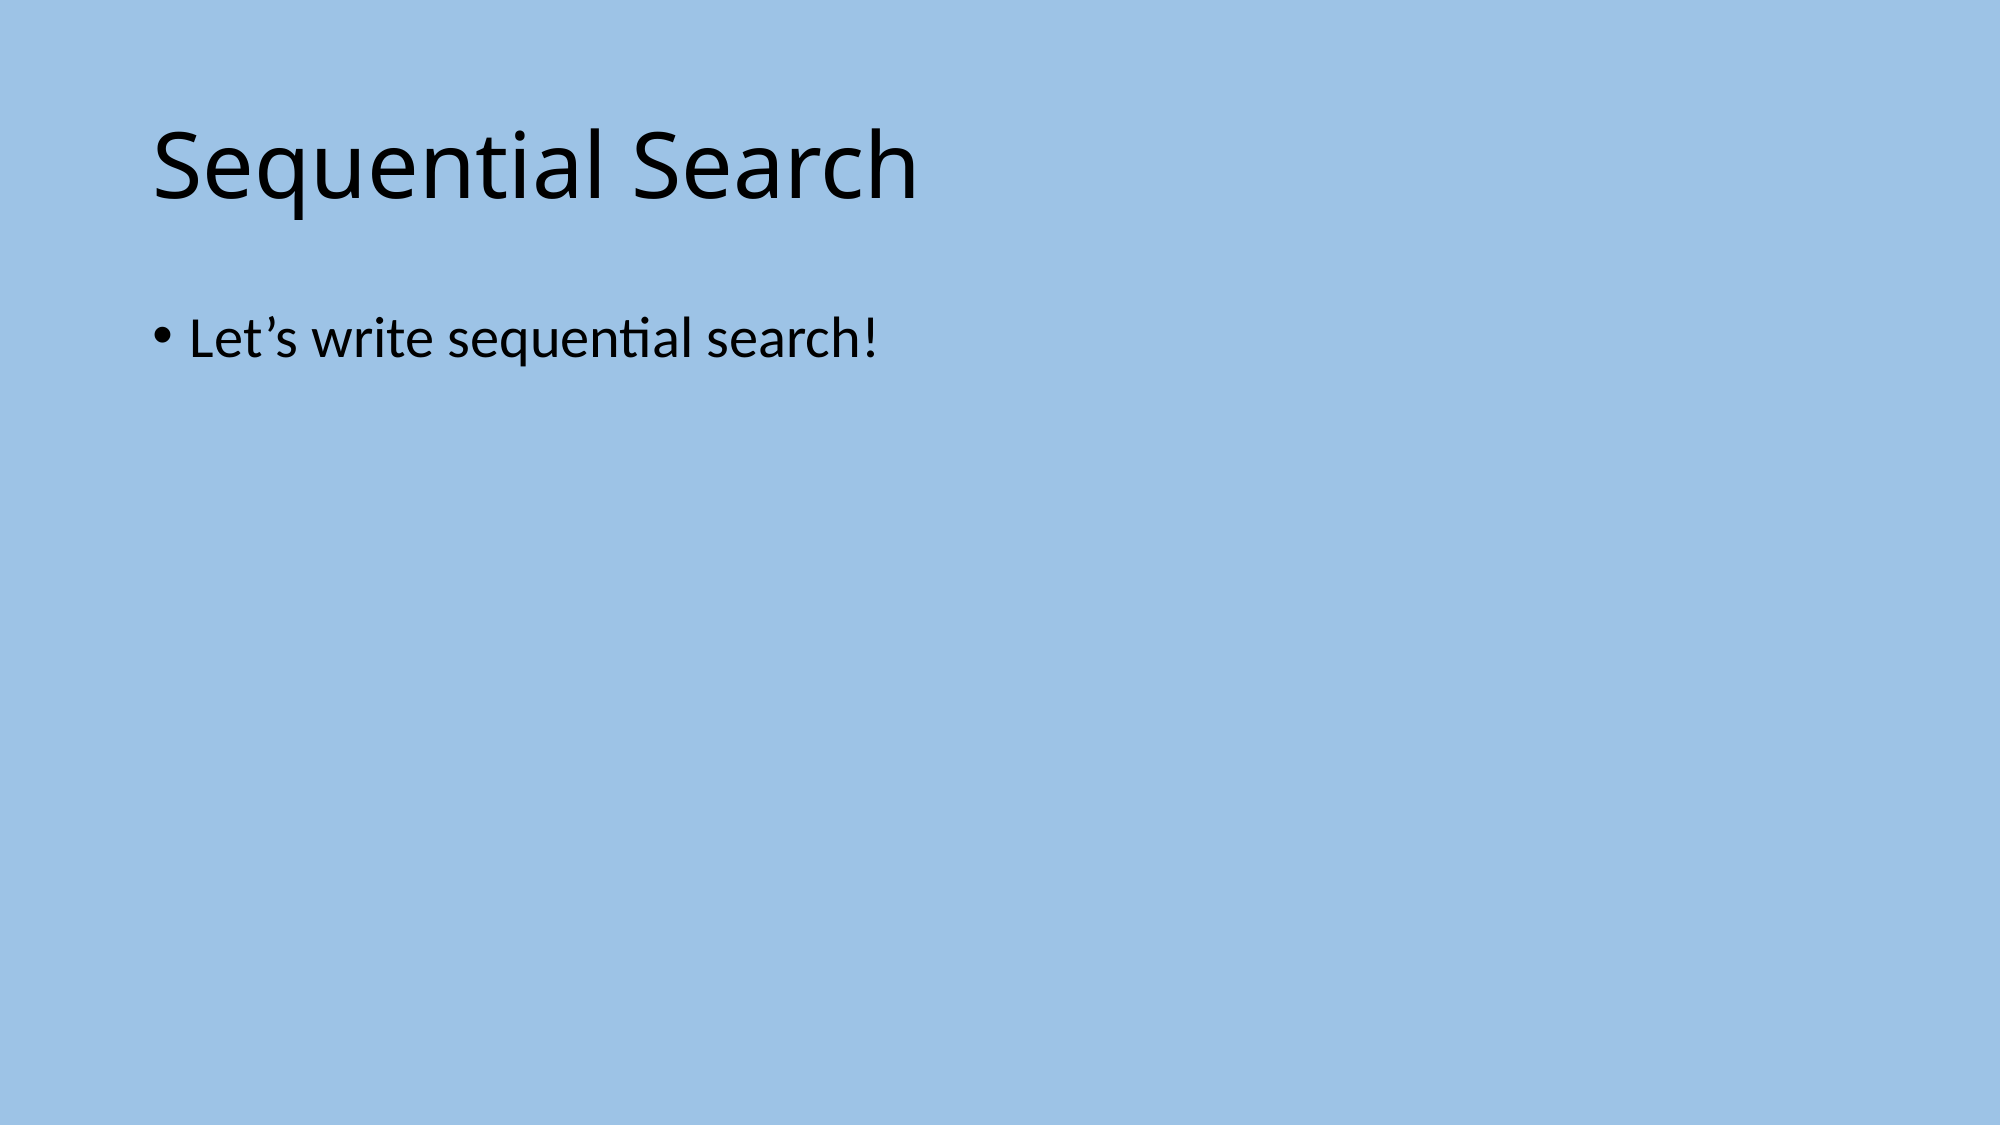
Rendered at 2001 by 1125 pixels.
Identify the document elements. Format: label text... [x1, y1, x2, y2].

list Let’s write sequential search! [137, 299, 1863, 408]
title Sequential Search [137, 59, 1863, 278]
